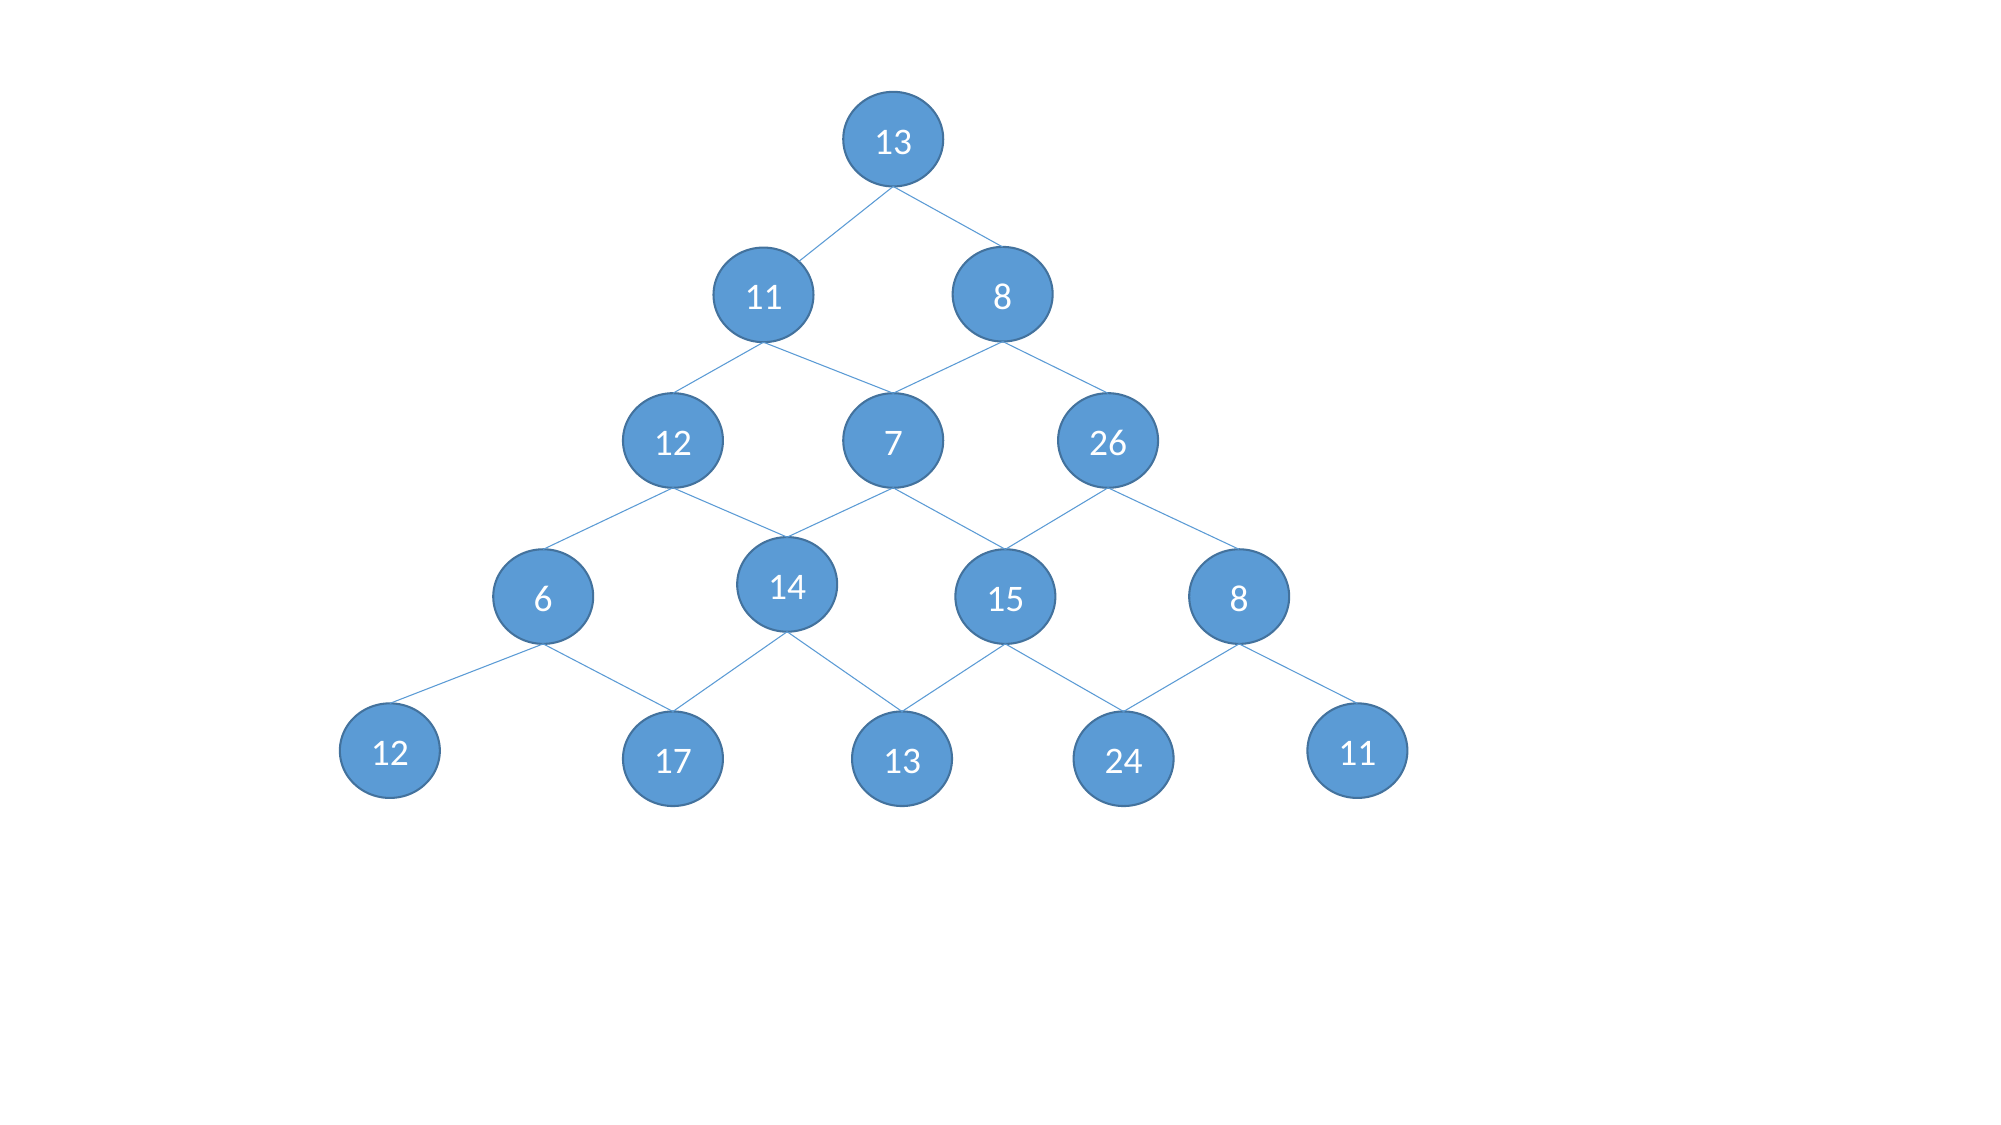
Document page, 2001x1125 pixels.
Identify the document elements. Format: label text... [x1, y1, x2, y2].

text_box 11 [1306, 702, 1409, 799]
text_box 8 [951, 245, 1054, 341]
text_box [798, 186, 894, 262]
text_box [1002, 341, 1109, 394]
text_box 14 [736, 538, 839, 631]
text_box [389, 643, 543, 704]
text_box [1108, 487, 1240, 550]
text_box 17 [621, 712, 724, 808]
text_box 13 [851, 712, 954, 808]
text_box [543, 643, 672, 712]
text_box 13 [842, 90, 945, 186]
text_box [787, 631, 902, 712]
text_box 8 [1188, 548, 1291, 643]
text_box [1123, 643, 1240, 712]
text_box 7 [842, 394, 945, 487]
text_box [893, 341, 1002, 394]
text_box 12 [338, 702, 441, 799]
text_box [901, 643, 1005, 712]
text_box 6 [492, 548, 595, 643]
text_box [1005, 643, 1123, 712]
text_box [672, 342, 763, 394]
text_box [672, 487, 787, 538]
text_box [543, 487, 673, 550]
text_box 26 [1057, 392, 1160, 487]
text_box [1239, 643, 1358, 704]
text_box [893, 186, 1003, 247]
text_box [787, 487, 893, 538]
text_box 11 [712, 246, 815, 342]
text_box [672, 631, 787, 712]
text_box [893, 487, 1005, 550]
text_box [1005, 487, 1108, 550]
text_box 12 [621, 392, 724, 487]
text_box 15 [954, 550, 1057, 643]
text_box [763, 342, 893, 394]
text_box 24 [1072, 712, 1175, 808]
